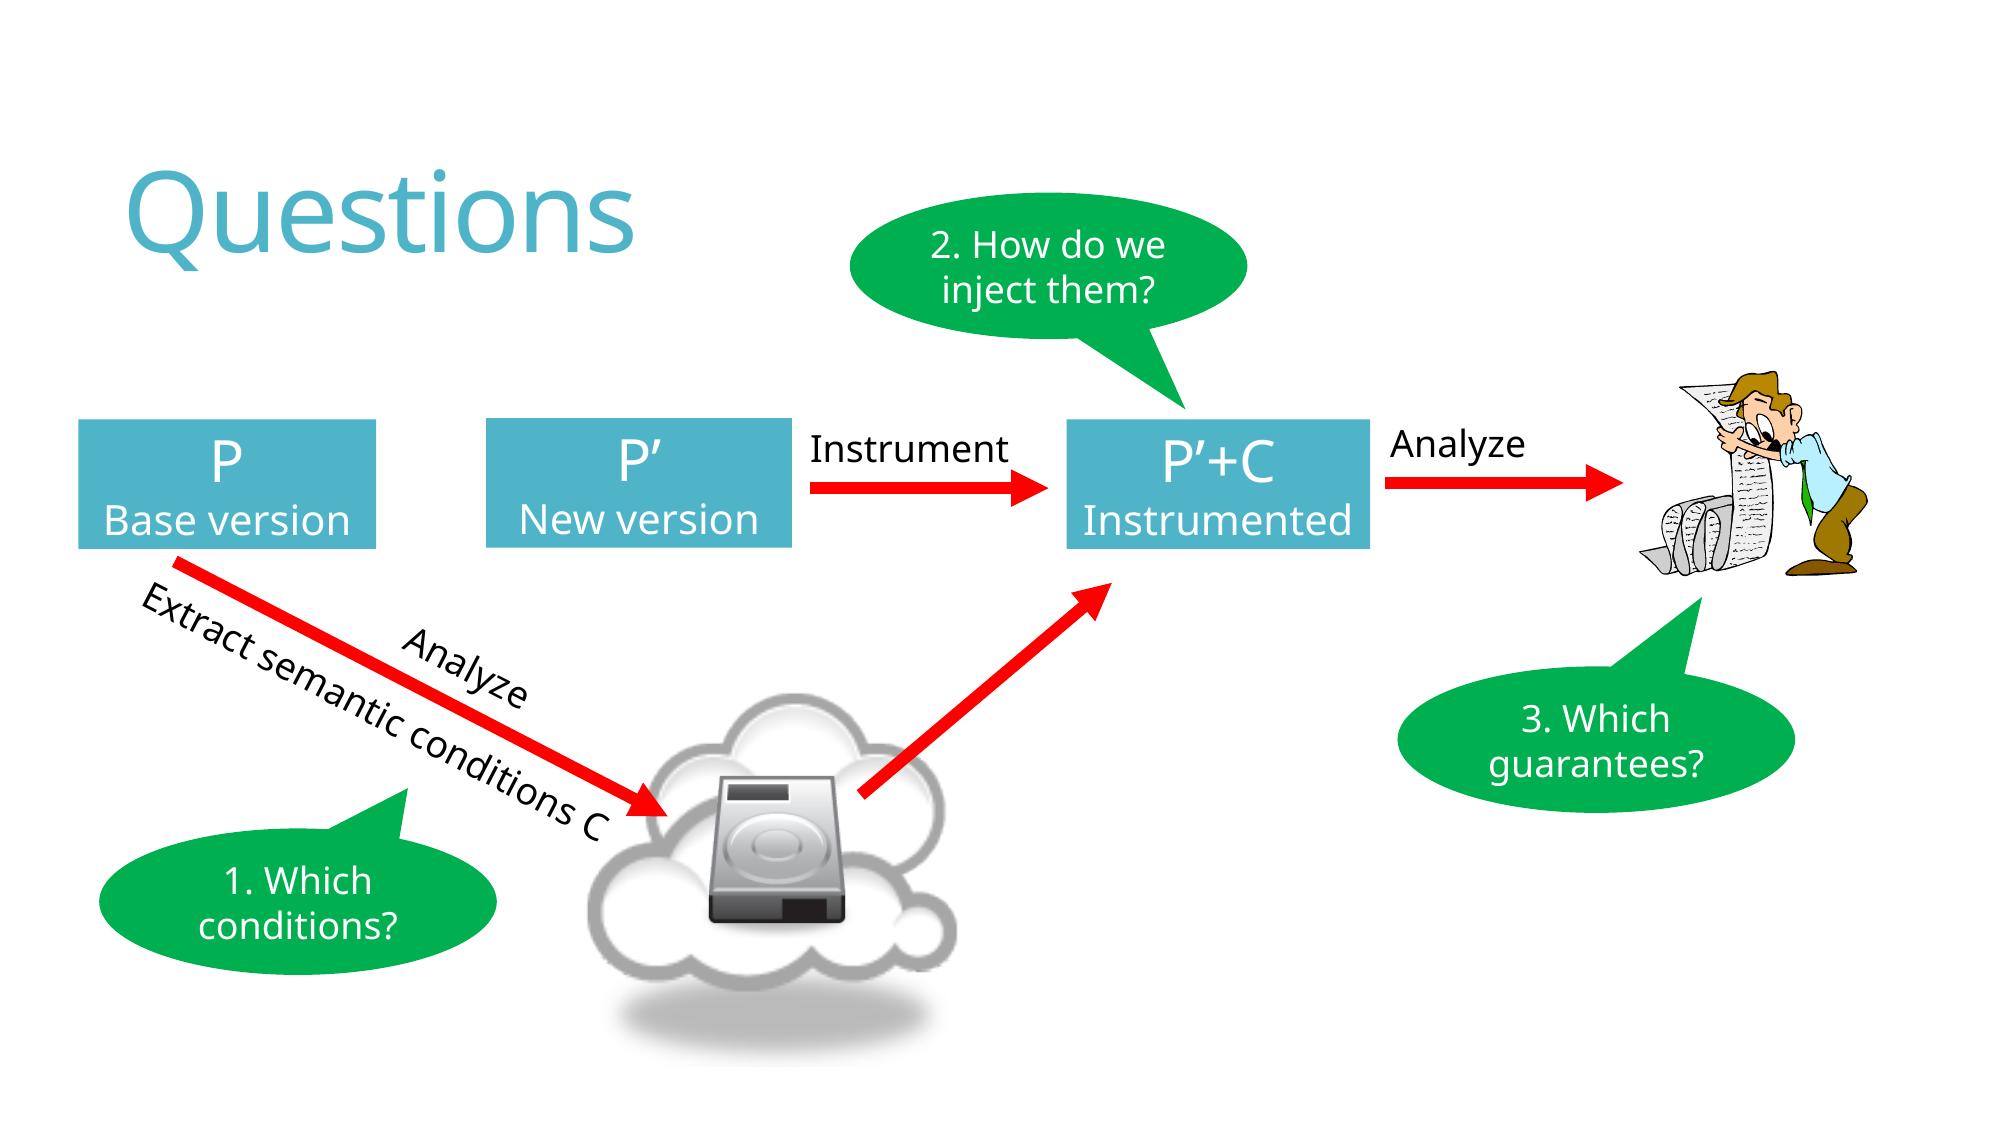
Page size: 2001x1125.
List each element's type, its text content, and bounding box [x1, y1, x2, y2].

text_box P’+C Instrumented [1066, 418, 1371, 550]
picture [574, 666, 975, 1067]
text_box 2. How do we inject them? [848, 191, 1249, 411]
text_box P Base version [77, 418, 377, 550]
text_box 1. Which conditions? [98, 817, 498, 976]
text_box 3. Which guarantees? [1396, 596, 1797, 814]
title Questions [107, 81, 1875, 354]
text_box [809, 417, 1049, 489]
text_box P’ New version [485, 417, 793, 549]
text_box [1384, 412, 1624, 484]
picture [1638, 370, 1869, 577]
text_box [860, 582, 1113, 796]
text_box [138, 561, 669, 817]
